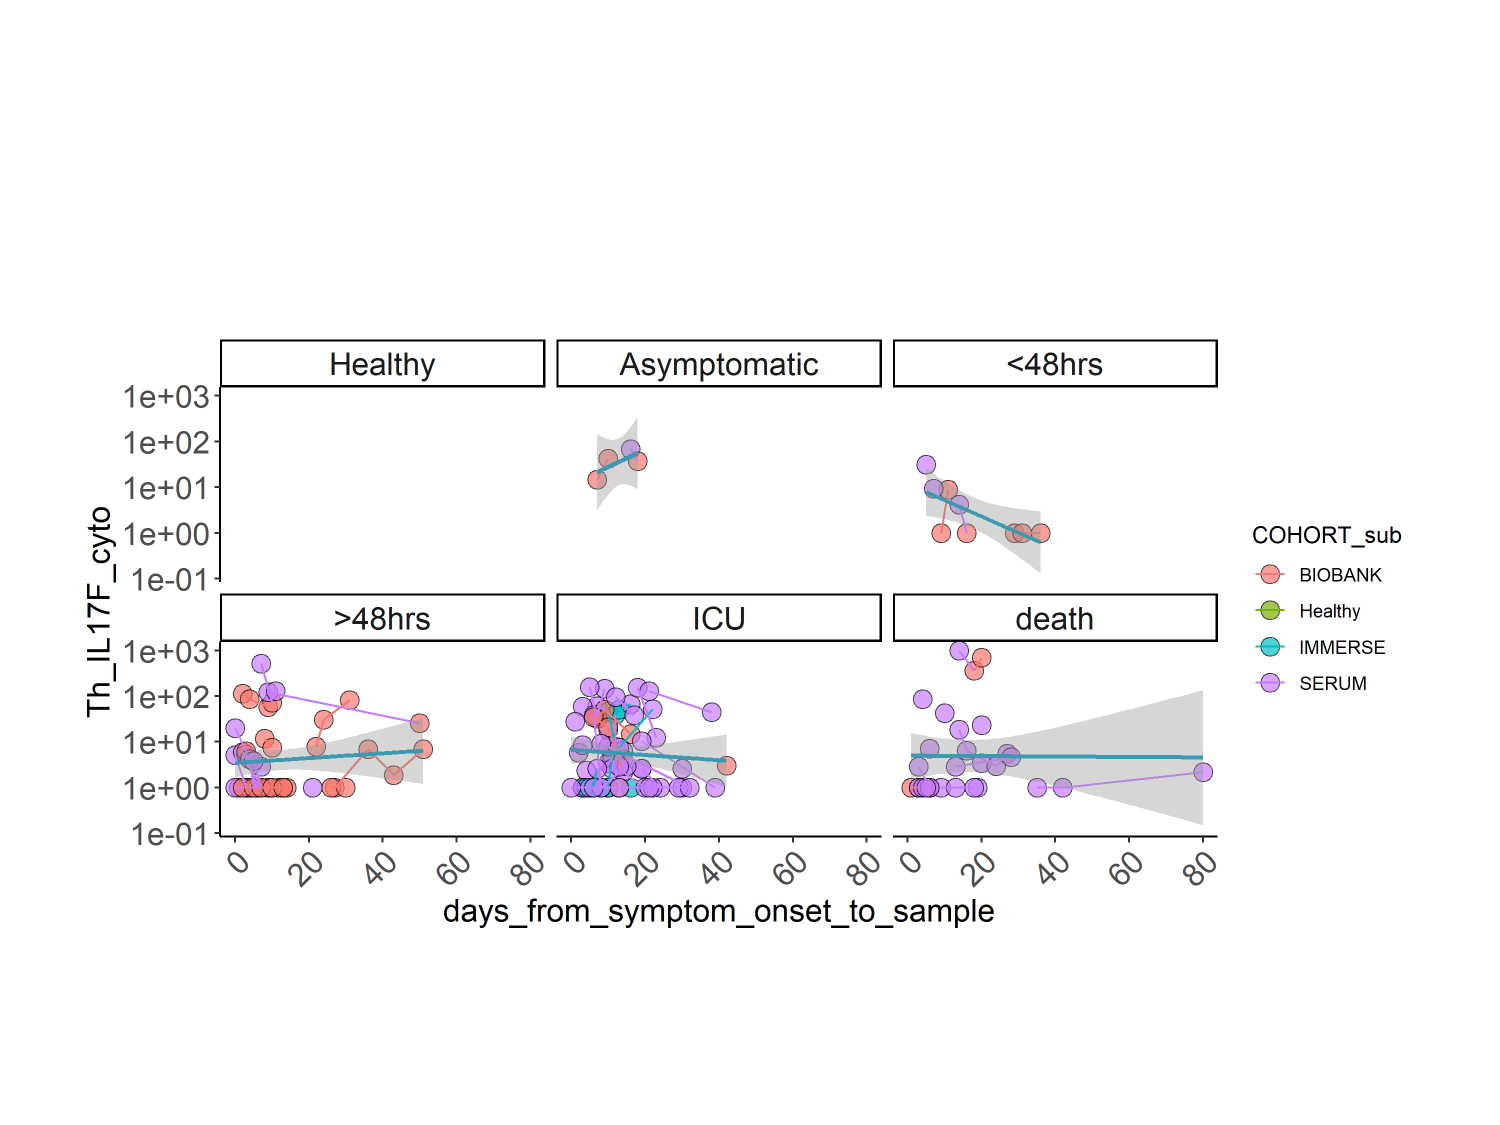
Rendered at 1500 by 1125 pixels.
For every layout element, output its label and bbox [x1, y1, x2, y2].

list [74, 262, 1426, 1006]
